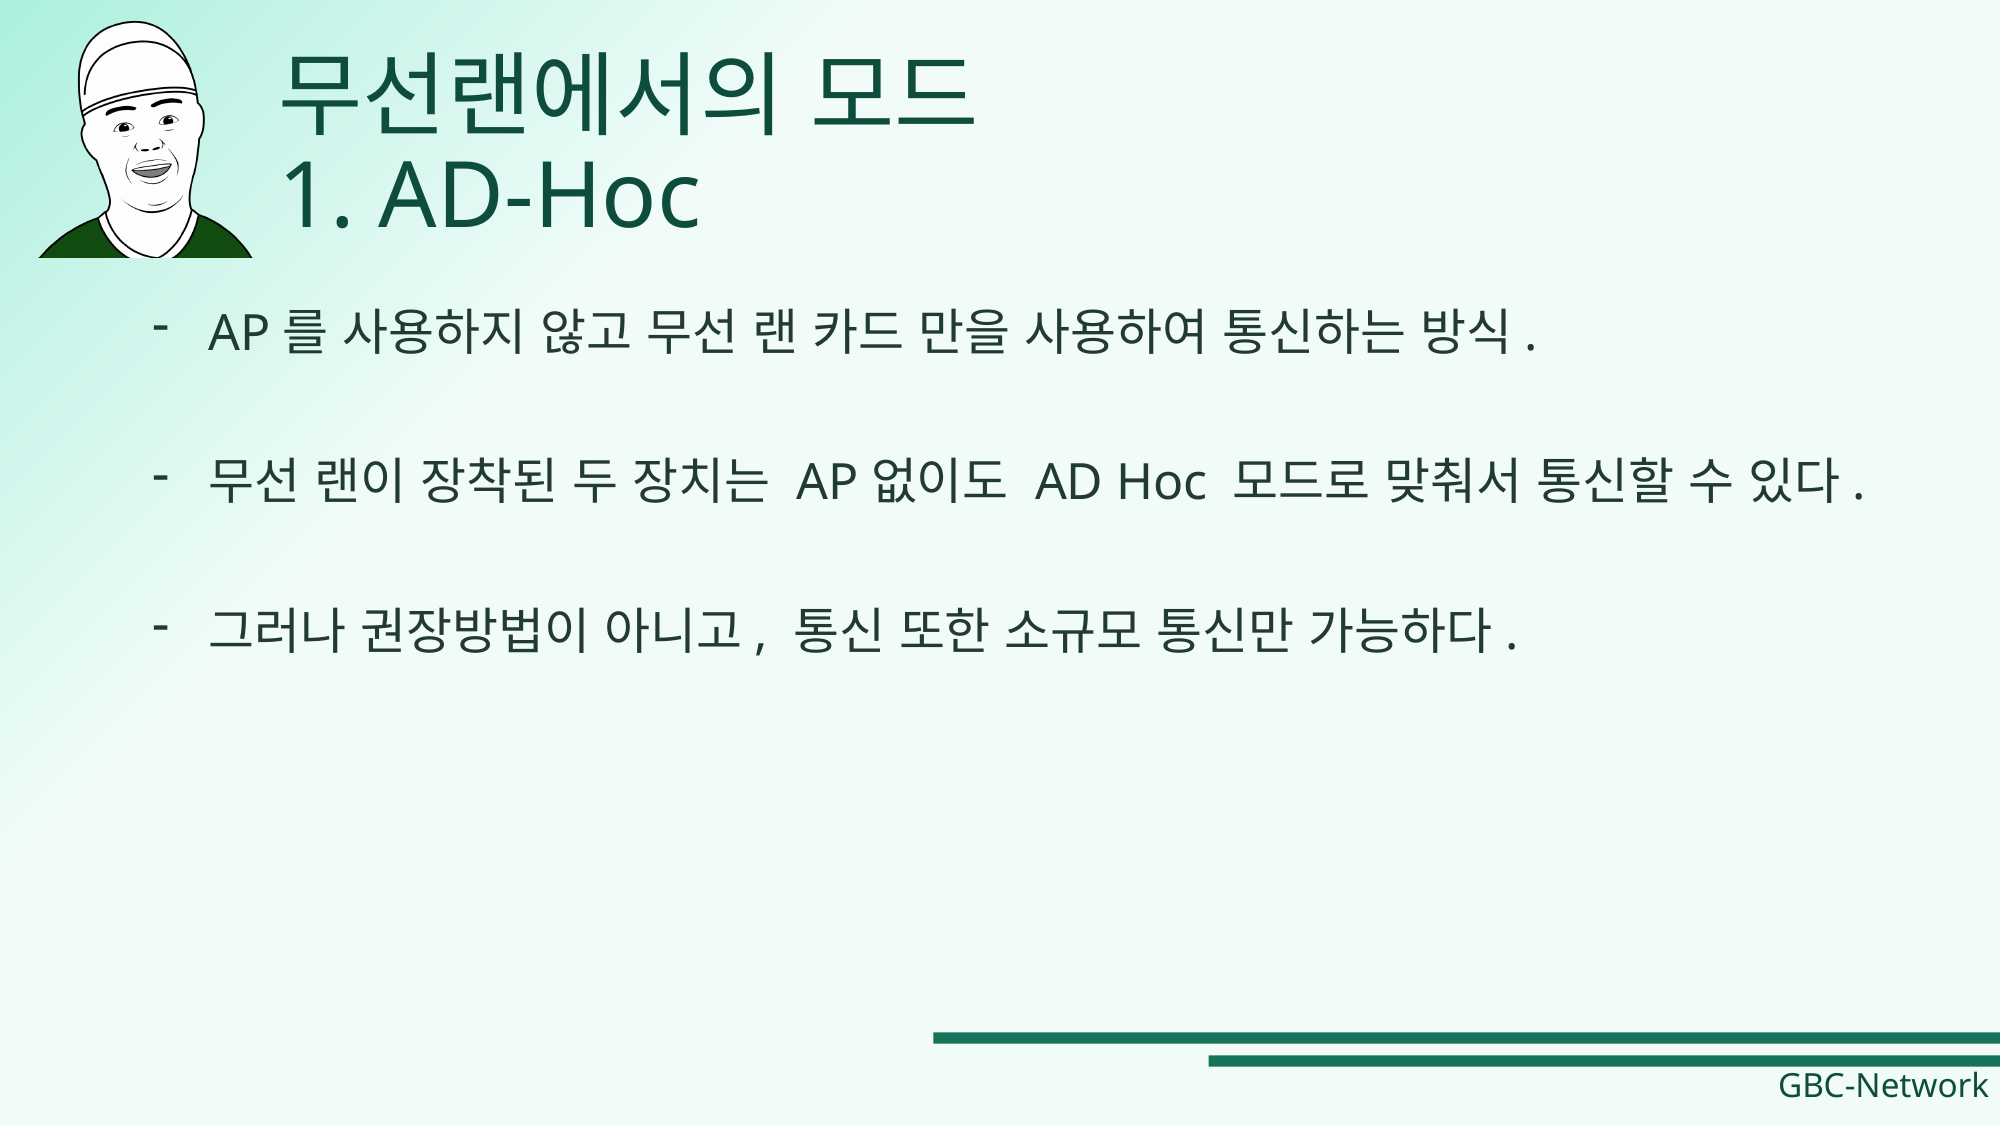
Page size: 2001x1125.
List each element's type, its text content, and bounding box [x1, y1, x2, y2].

list AP를 사용하지 않고 무선 랜 카드 만을 사용하여 통신하는 방식. 무선 랜이 장착된 두 장치는 AP없이도 AD Hoc 모드로 맞춰서 통신할 수 있다. 그러나 권장방법이 아니고, 통신 또한 소규모 통신만 가능하다. [137, 299, 1863, 1014]
title 무선랜에서의 모드 1. AD-Hoc [263, 39, 1892, 258]
picture [18, 12, 264, 258]
